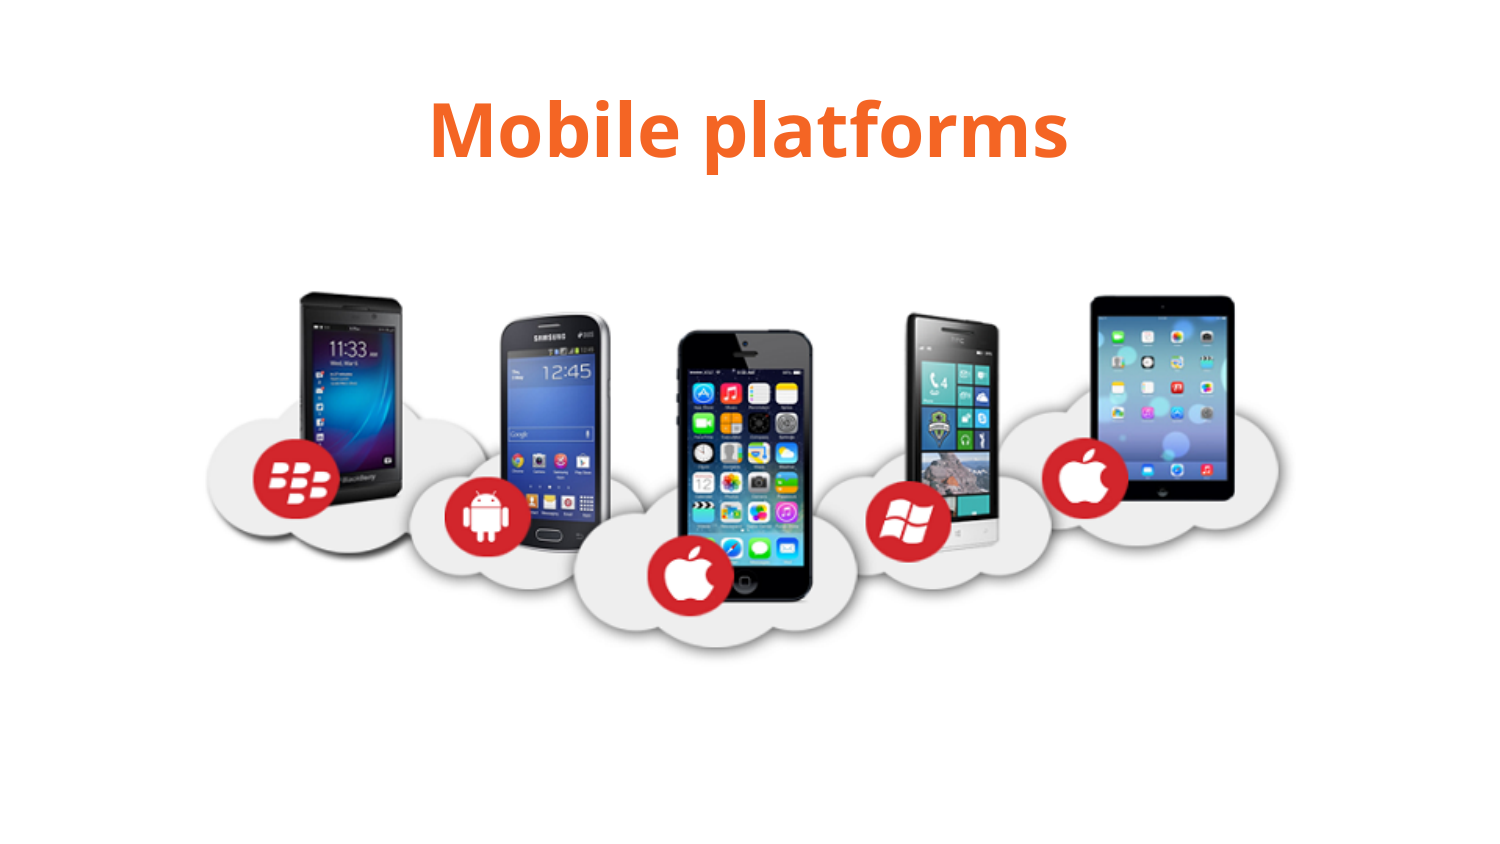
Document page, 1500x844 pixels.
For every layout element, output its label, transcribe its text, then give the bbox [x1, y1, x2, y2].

picture [201, 276, 1296, 668]
title Mobile platforms [49, 67, 1448, 173]
